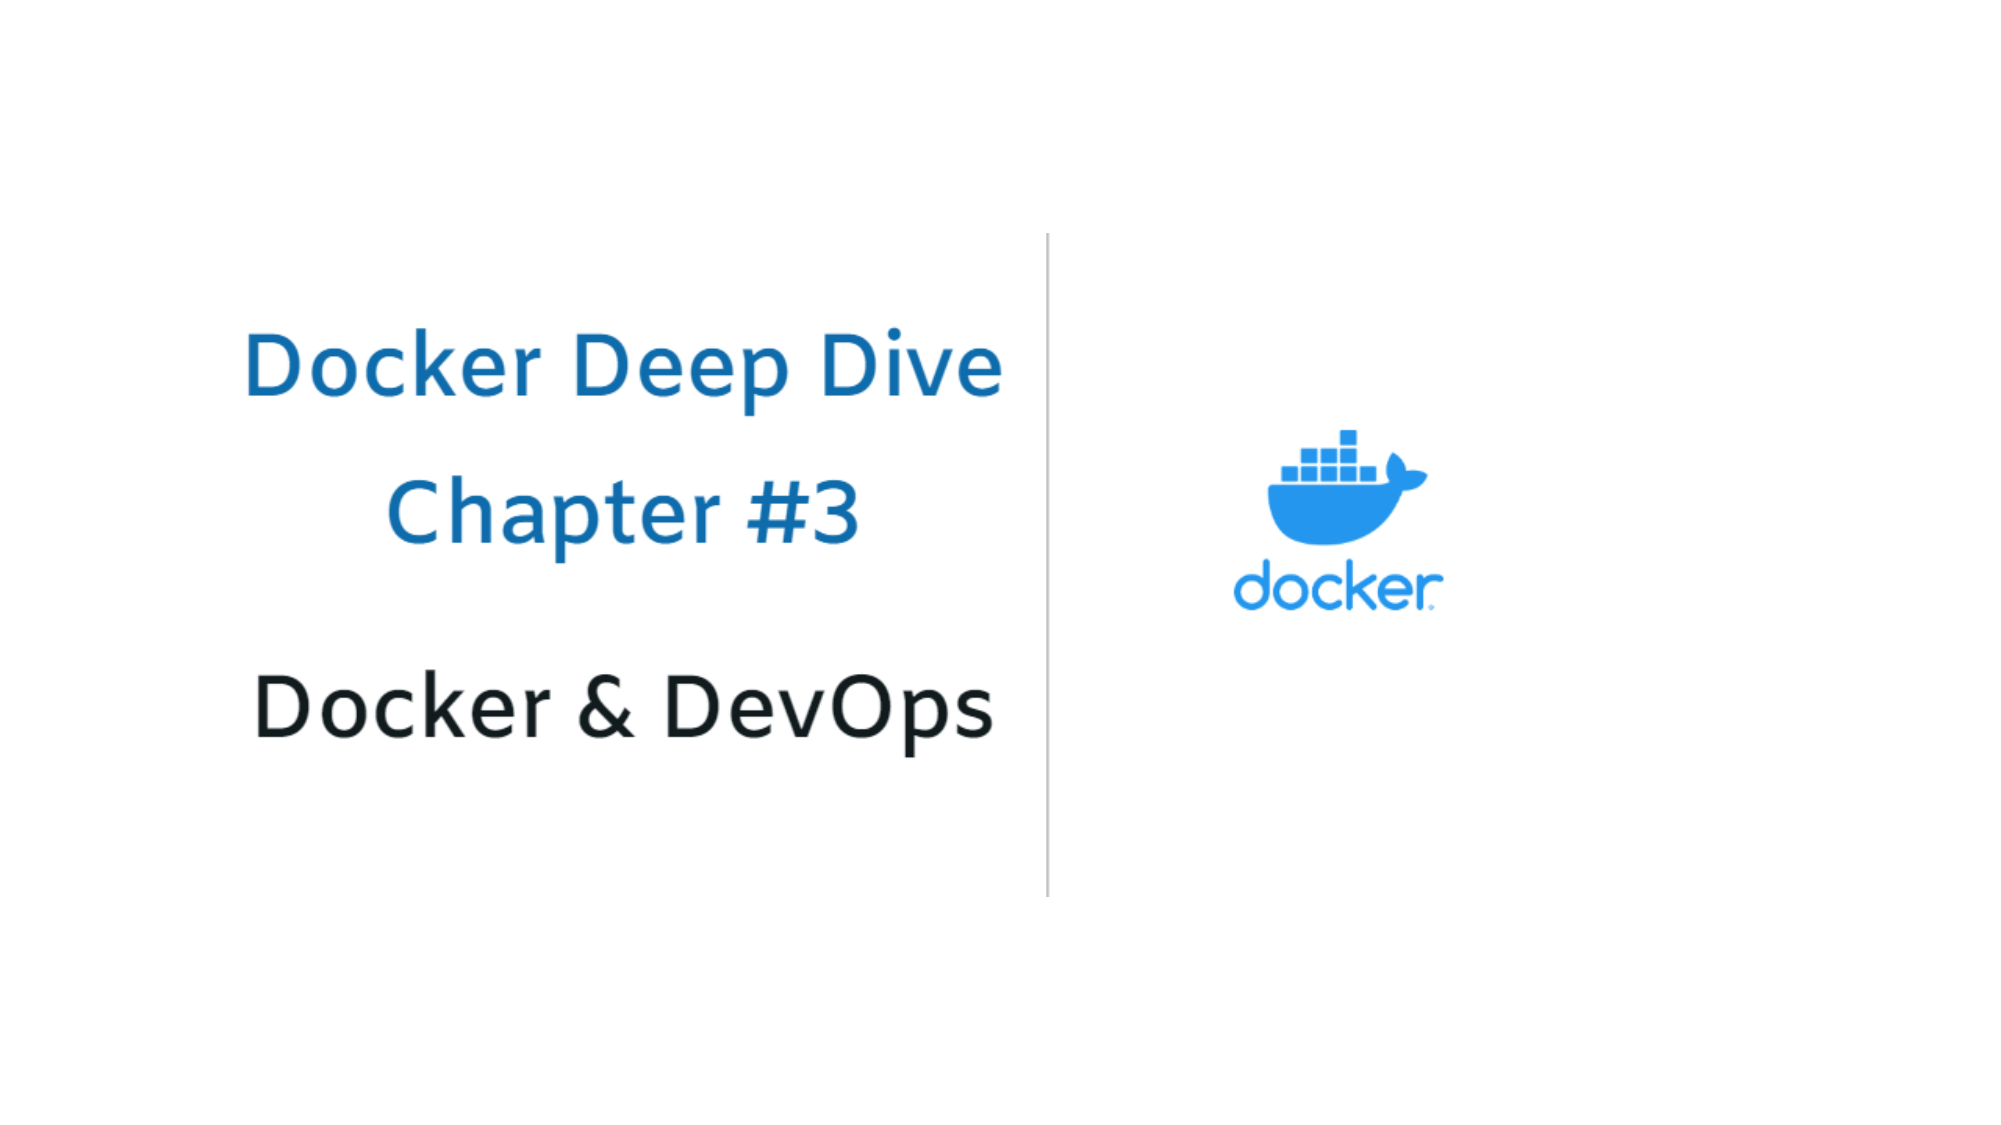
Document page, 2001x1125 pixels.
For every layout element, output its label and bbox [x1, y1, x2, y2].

picture [210, 233, 1608, 897]
